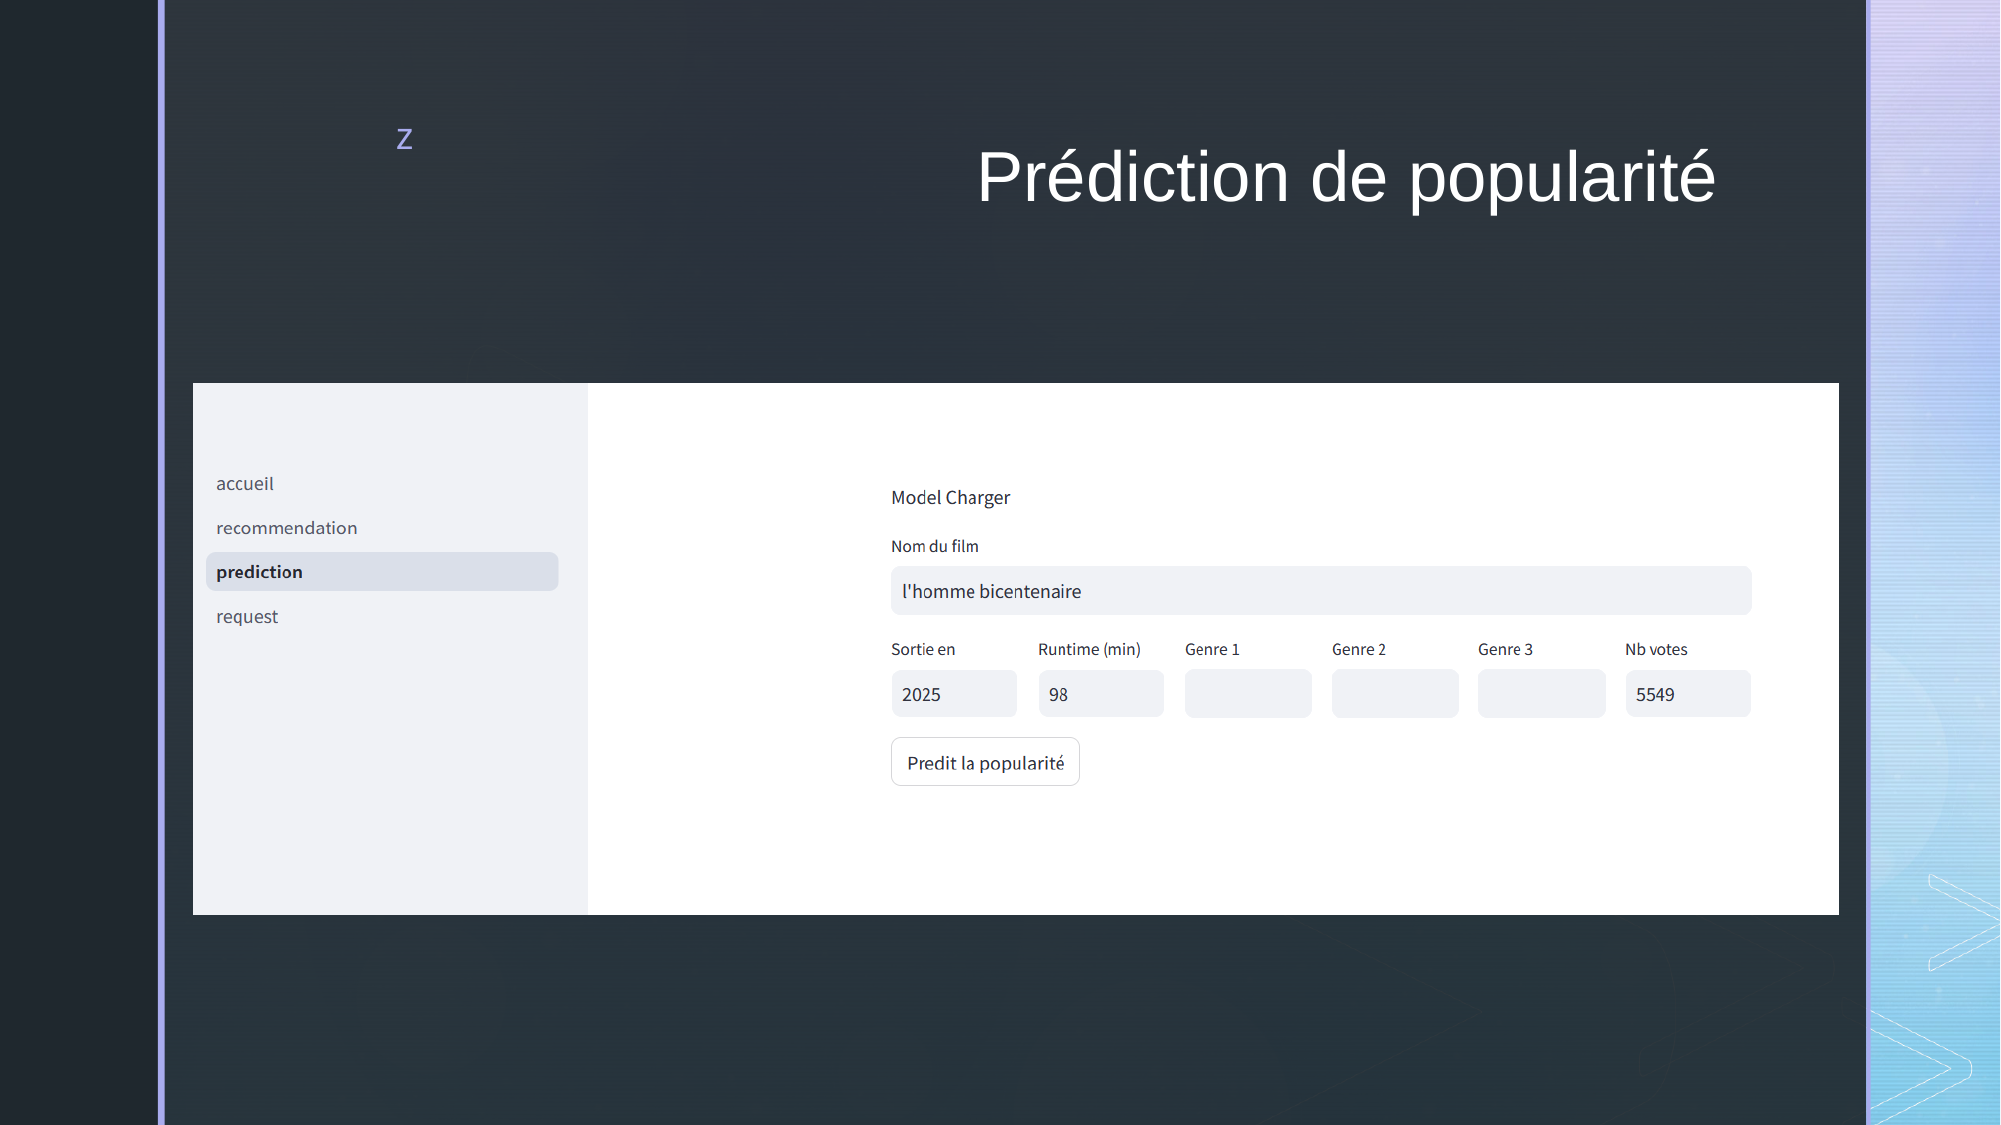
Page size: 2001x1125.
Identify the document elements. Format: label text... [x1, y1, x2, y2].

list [193, 383, 1839, 916]
picture [1871, 0, 2001, 1125]
title Prédiction de popularité [428, 132, 1734, 310]
